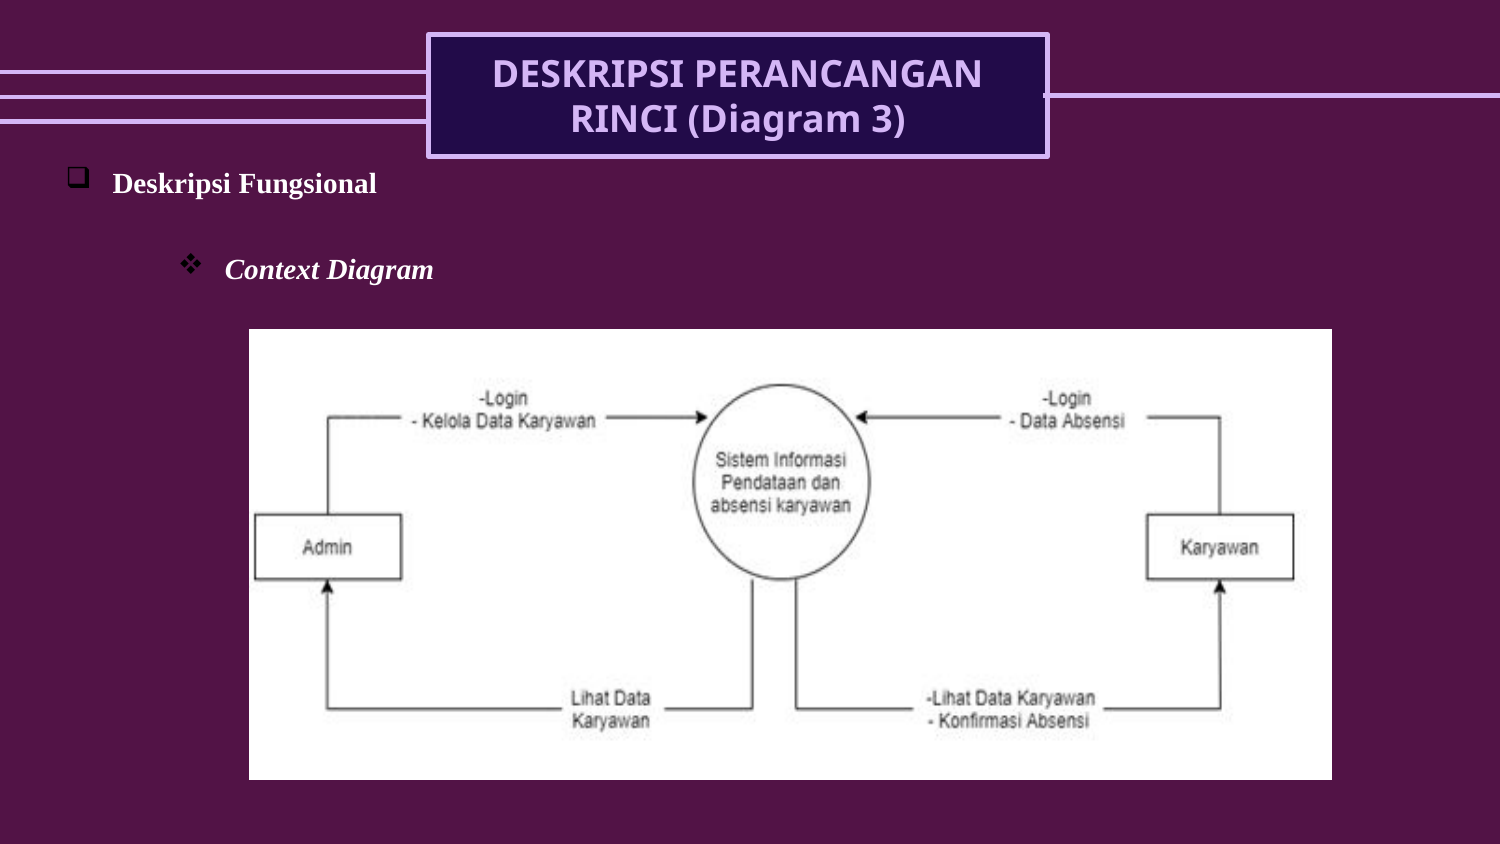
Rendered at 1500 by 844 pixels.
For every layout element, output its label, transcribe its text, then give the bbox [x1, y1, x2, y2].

text_box Deskripsi Fungsional [50, 157, 393, 242]
picture [249, 328, 1332, 780]
title DESKRIPSI PERANCANGAN RINCI (Diagram 3) [426, 32, 1050, 159]
text_box Context Diagram [163, 242, 450, 293]
